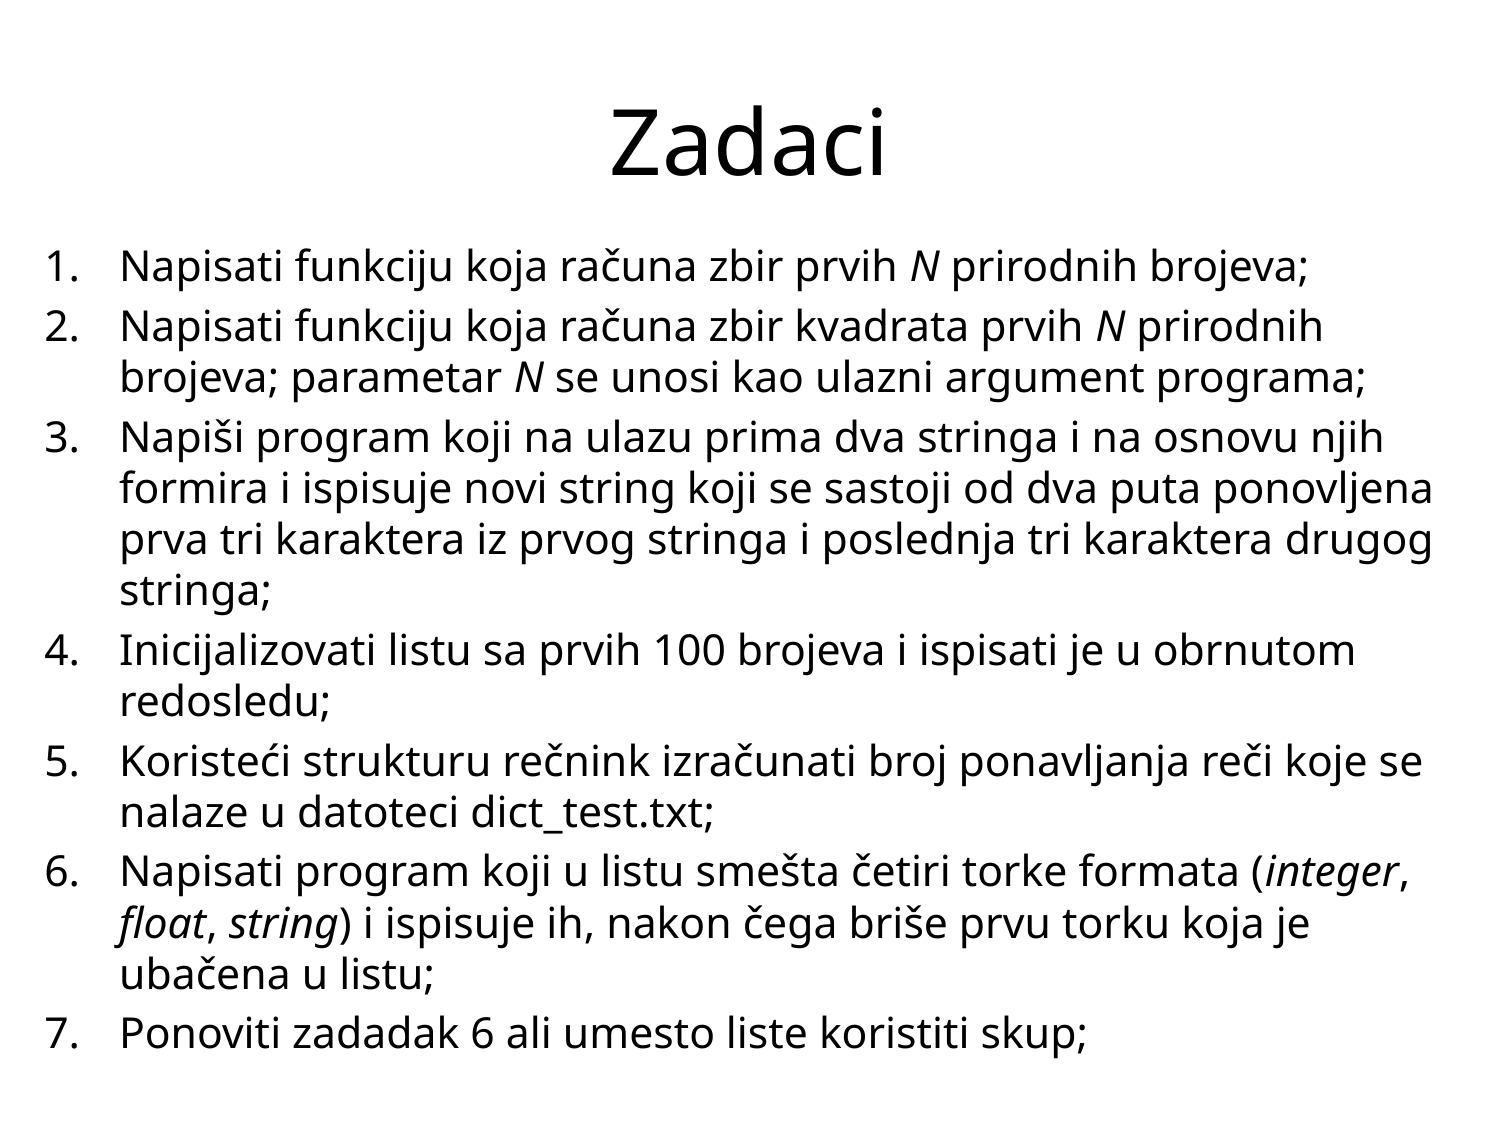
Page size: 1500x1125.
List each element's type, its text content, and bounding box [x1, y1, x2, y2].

list Napisati funkciju koja računa zbir prvih N prirodnih brojeva; Napisati funkciju koja računa zbir kvadrata prvih N prirodnih brojeva; parametar N se unosi kao ulazni argument programa; Napiši program koji na ulazu prima dva stringa i na osnovu njih formira i ispisuje novi string koji se sastoji od dva puta ponovljena prva tri karaktera iz prvog stringa i poslednja tri karaktera drugog stringa; Inicijalizovati listu sa prvih 100 brojeva i ispisati je u obrnutom redosledu; Koristeći strukturu rečnink izračunati broj ponavljanja reči koje se nalaze u datoteci dict_test.txt; Napisati program koji u listu smešta četiri torke formata (integer, float, string) i ispisuje ih, nakon čega briše prvu torku koja je ubačena u listu; Ponoviti zadadak 6 ali umesto liste koristiti skup; [29, 231, 1483, 1076]
title Zadaci [75, 45, 1425, 231]
